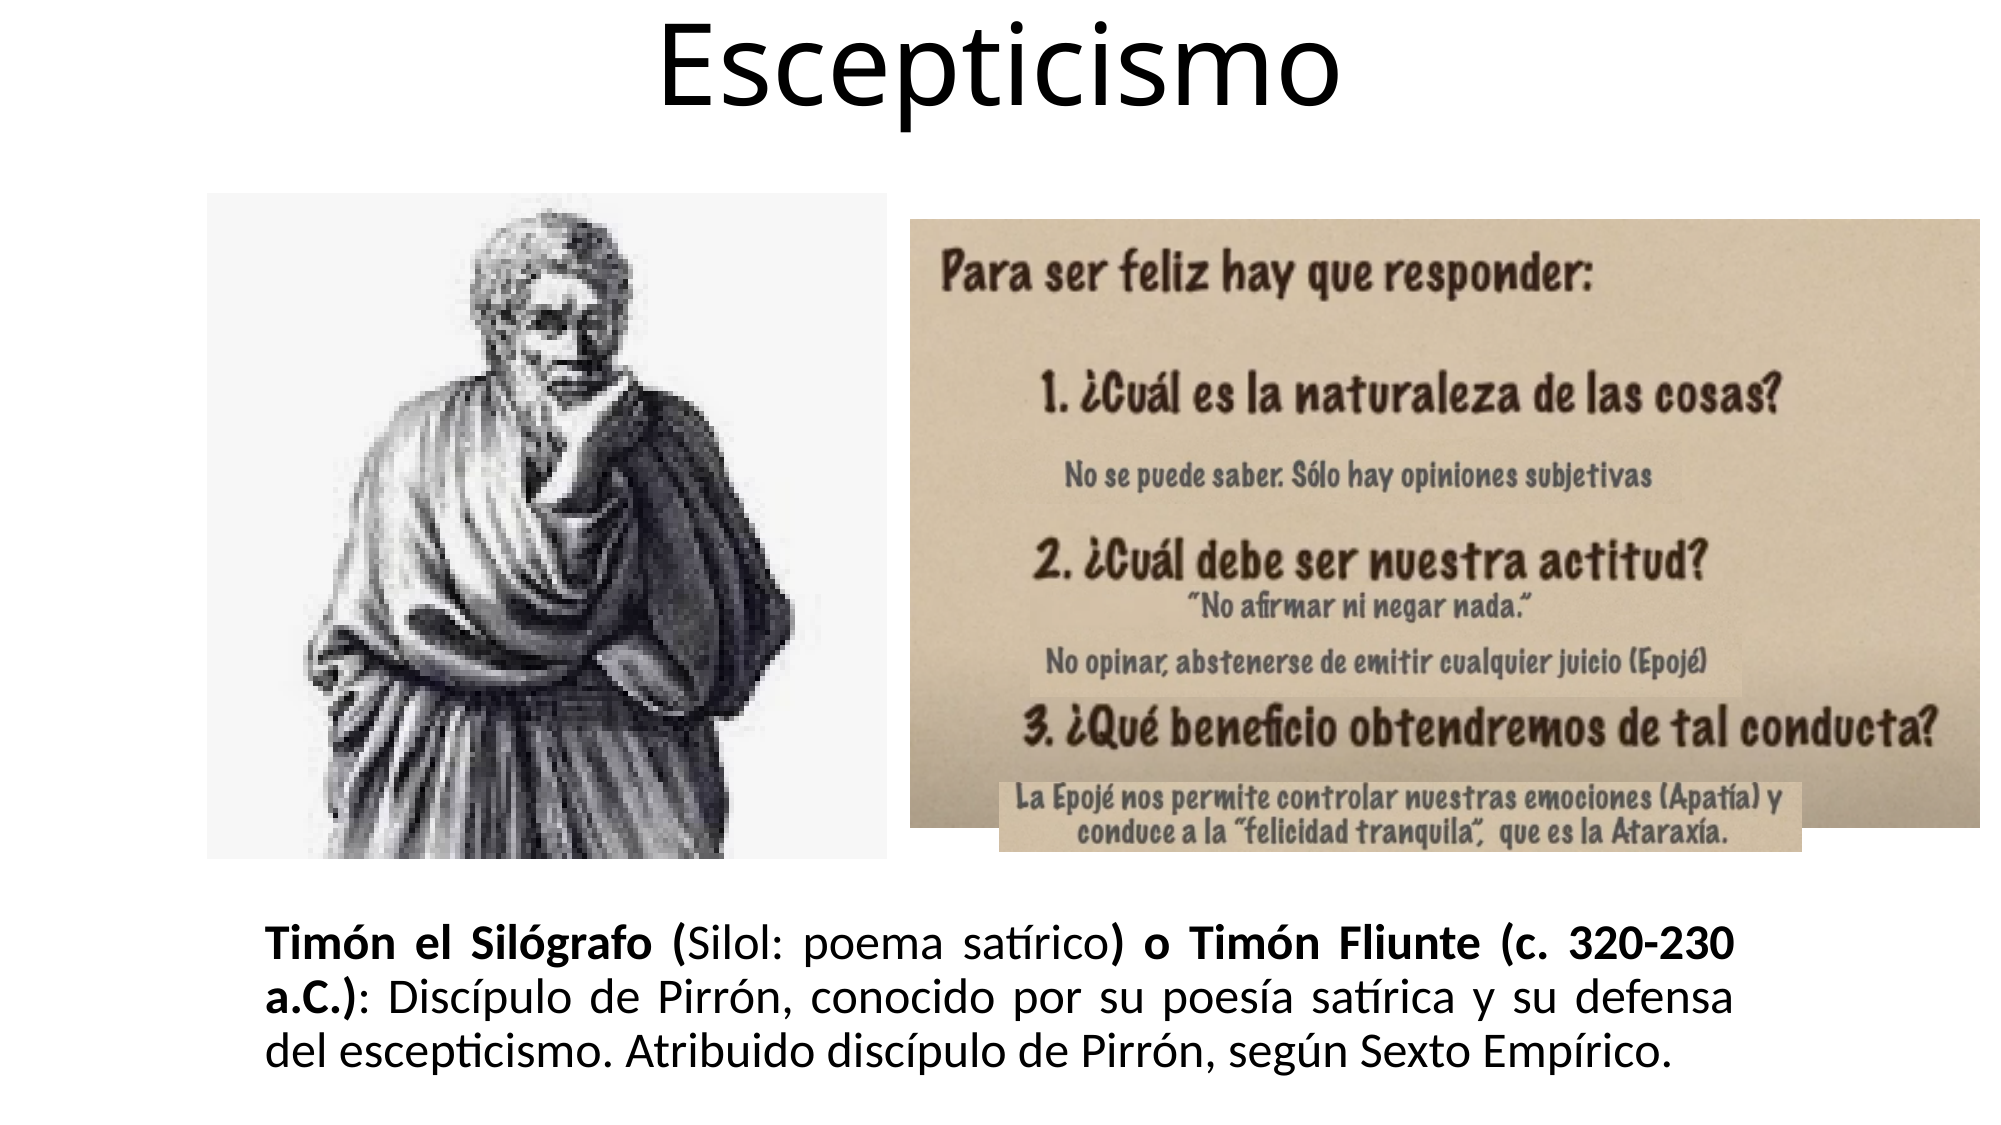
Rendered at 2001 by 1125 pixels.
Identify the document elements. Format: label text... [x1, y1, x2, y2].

picture [910, 219, 1980, 852]
title Escepticismo [249, 0, 1750, 138]
picture [207, 188, 887, 859]
subtitle Timón el Silógrafo (Silol: poema satírico) o Timón Fliunte (c. 320-230 a.C.): Discípulo de Pirrón, conocido por su poesía satírica y su defensa del escepticismo. Atribuido discípulo de Pirrón, según Sexto Empírico. [249, 908, 1750, 1091]
